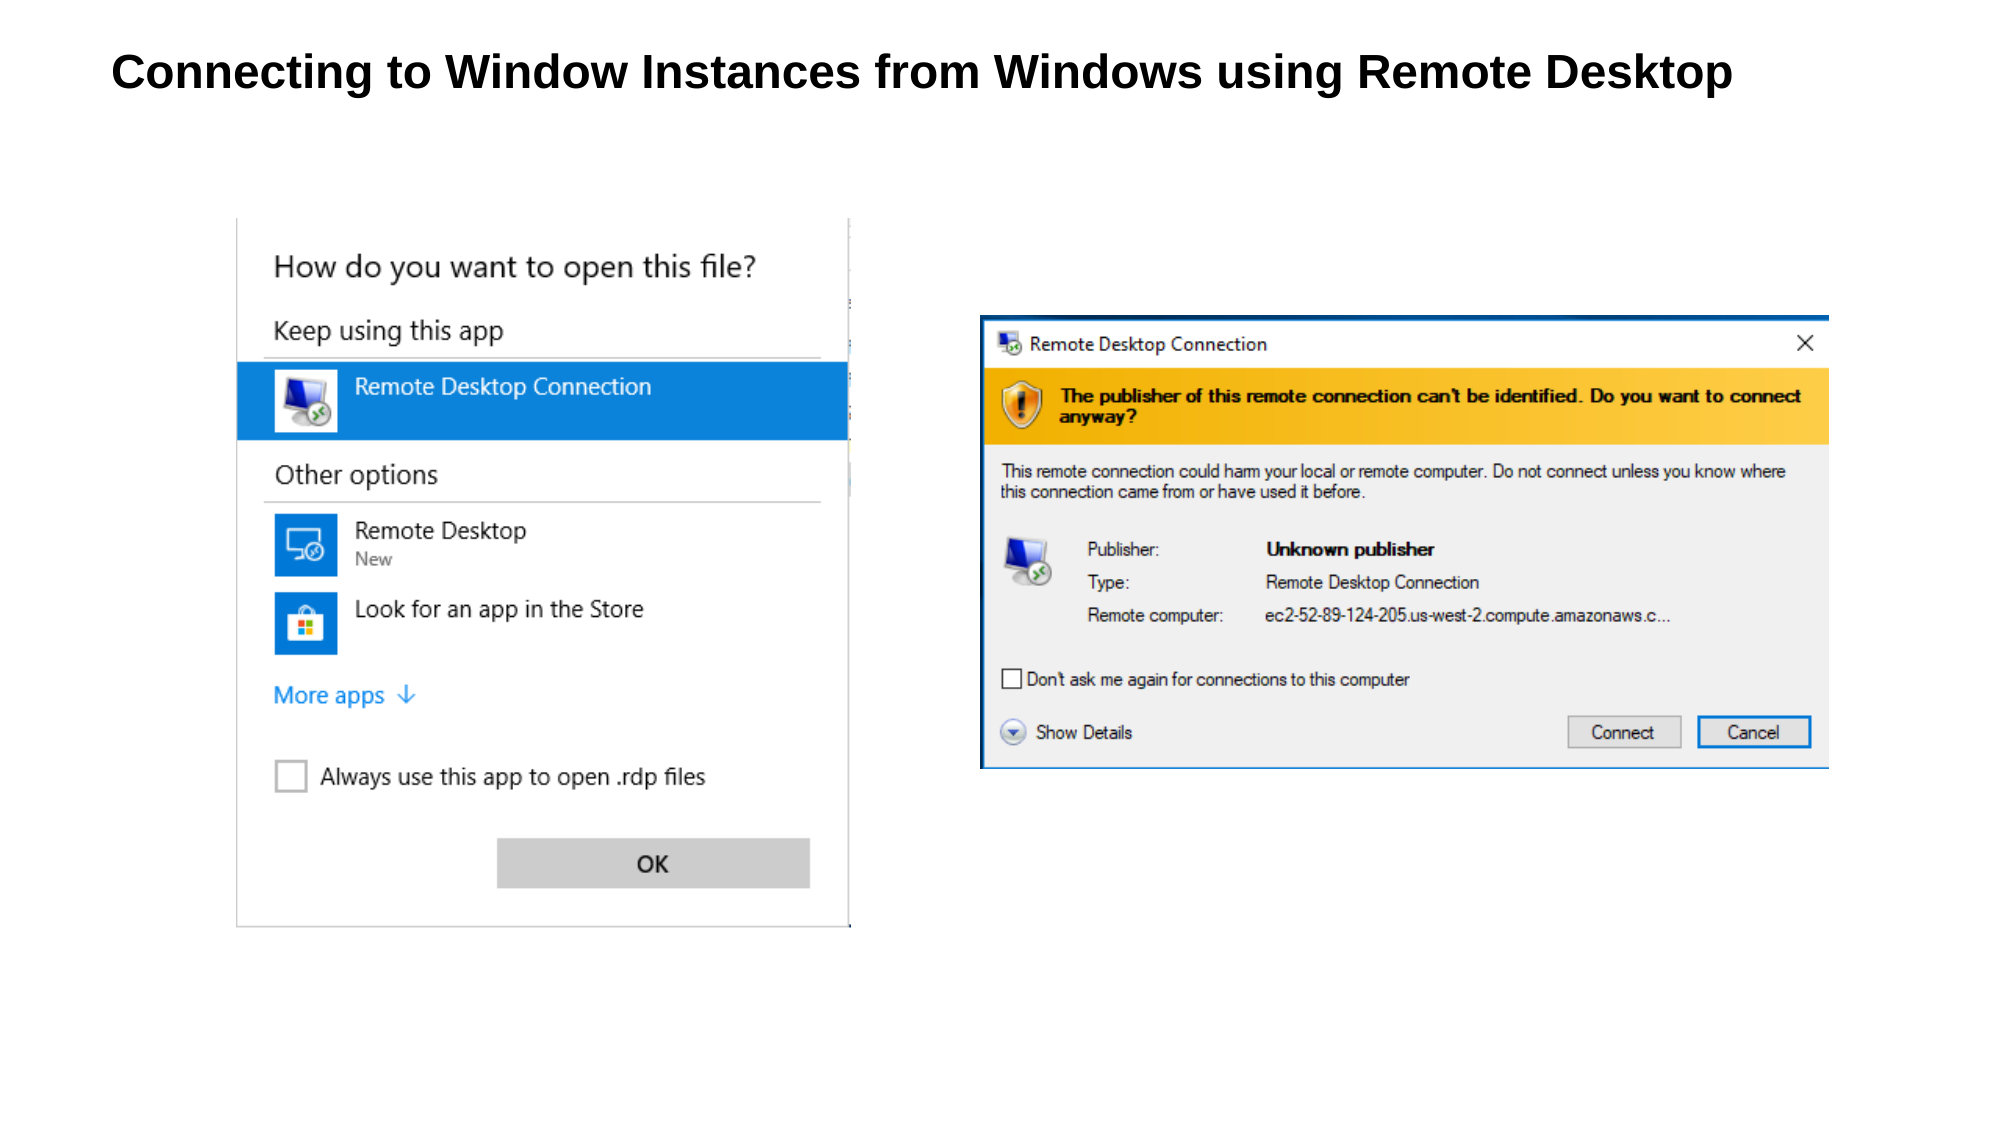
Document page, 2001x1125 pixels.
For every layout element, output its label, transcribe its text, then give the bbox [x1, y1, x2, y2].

text_box Connecting to Window Instances from Windows using Remote Desktop [96, 40, 1938, 141]
picture [980, 315, 1829, 769]
picture [236, 218, 851, 934]
